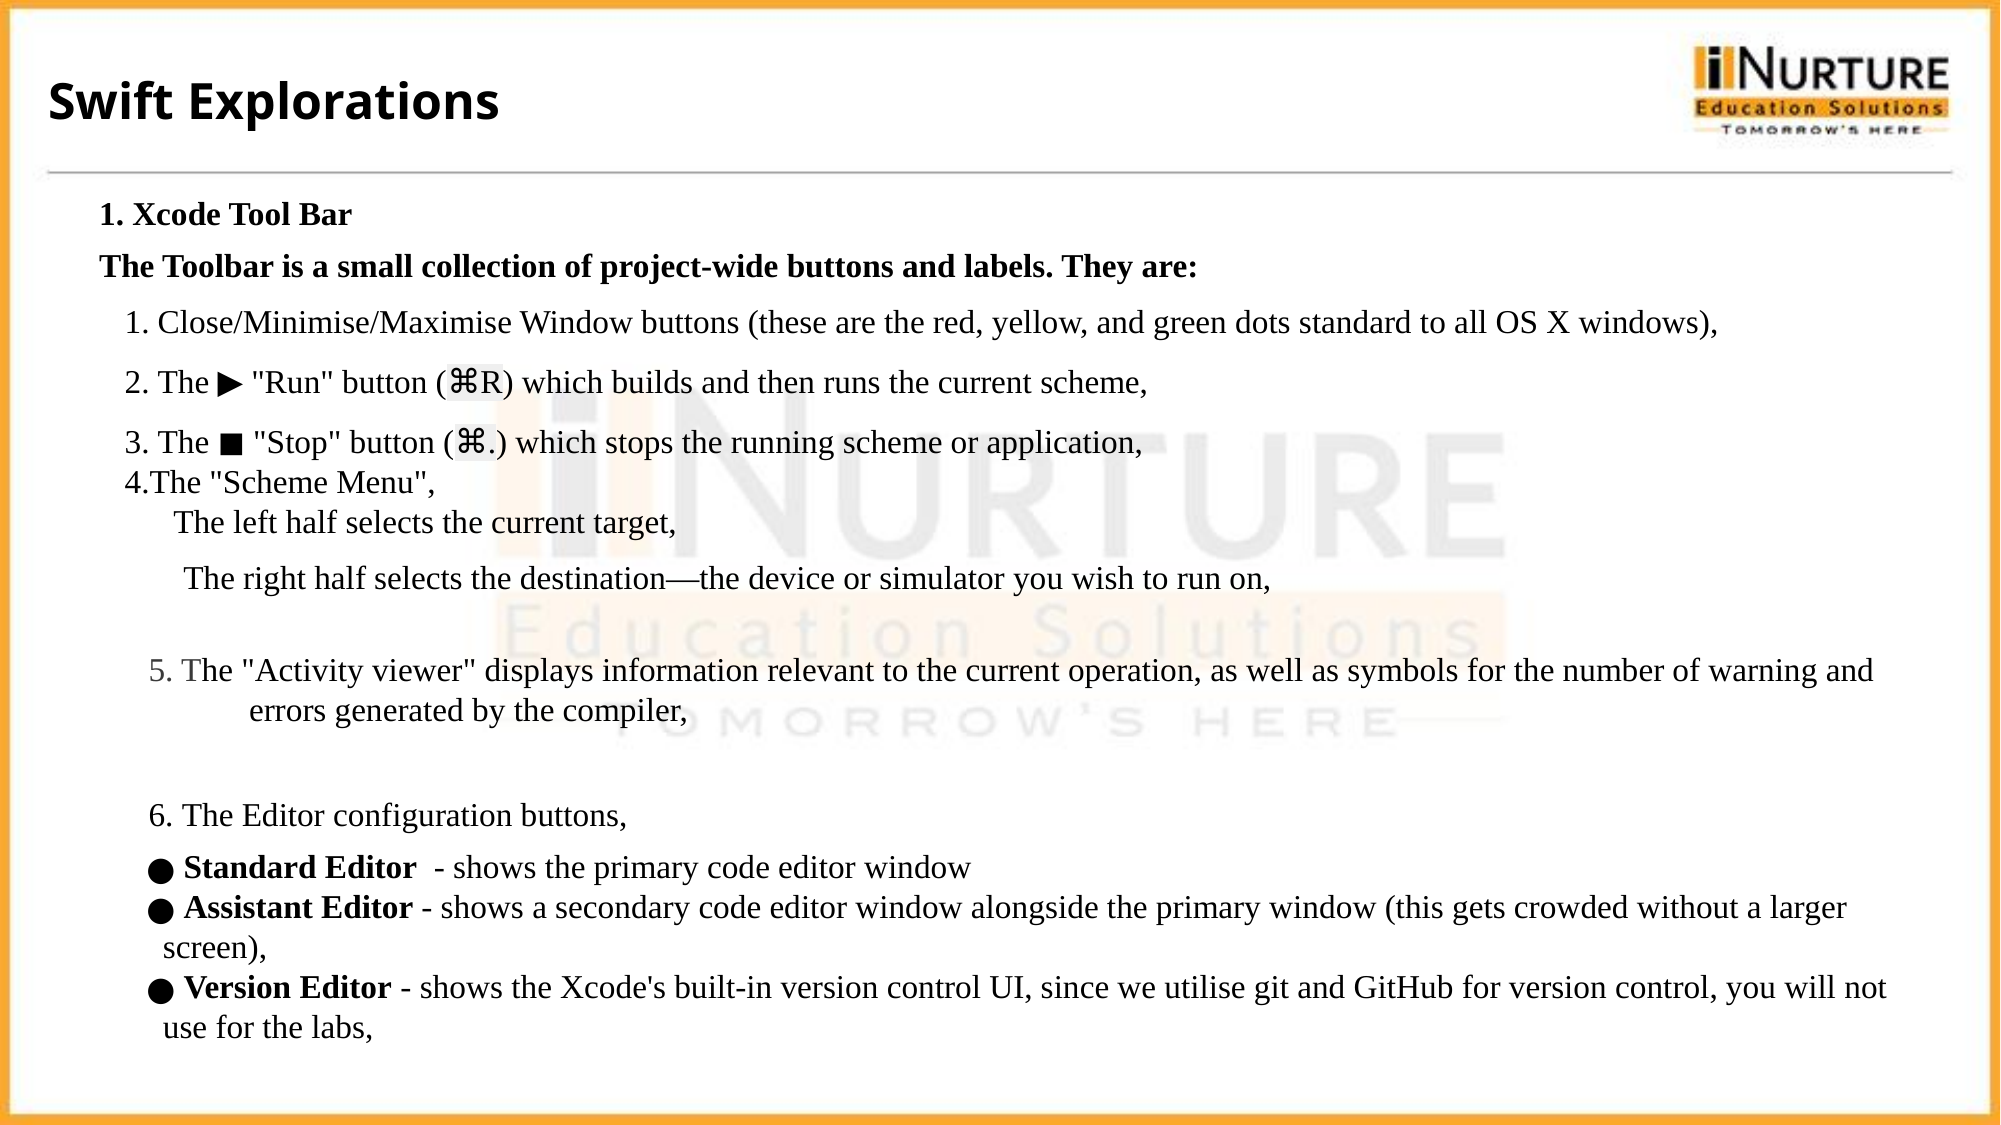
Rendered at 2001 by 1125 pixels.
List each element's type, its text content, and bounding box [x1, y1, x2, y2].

text_box Swift Explorations [40, 62, 847, 138]
picture [0, 0, 2001, 1125]
text_box 1. Xcode Tool Bar The Toolbar is a small collection of project-wide buttons and labels. They are: Close/Minimise/Maximise Window buttons (these are the red, yellow, and green dots standard to all OS X windows), The ▶︎ "Run" button (⌘R) which builds and then runs the current scheme, The ◼︎ "Stop" button (⌘.) which stops the running scheme or application, The "Scheme Menu", The left half selects the current target, The right half selects the destination—the device or simulator you wish to run on, 5. The "Activity viewer" displays information relevant to the current operation, as well as symbols for the number of warning and errors generated by the compiler, 6. The Editor configuration buttons, Standard Editor - shows the primary code editor window Assistant Editor - shows a secondary code editor window alongside the primary window (this gets crowded without a larger screen), Version Editor - shows the Xcode's built-in version control UI, since we utilise git and GitHub for version control, you will not use for the labs, [91, 184, 1909, 1085]
text_box [118, 47, 924, 124]
